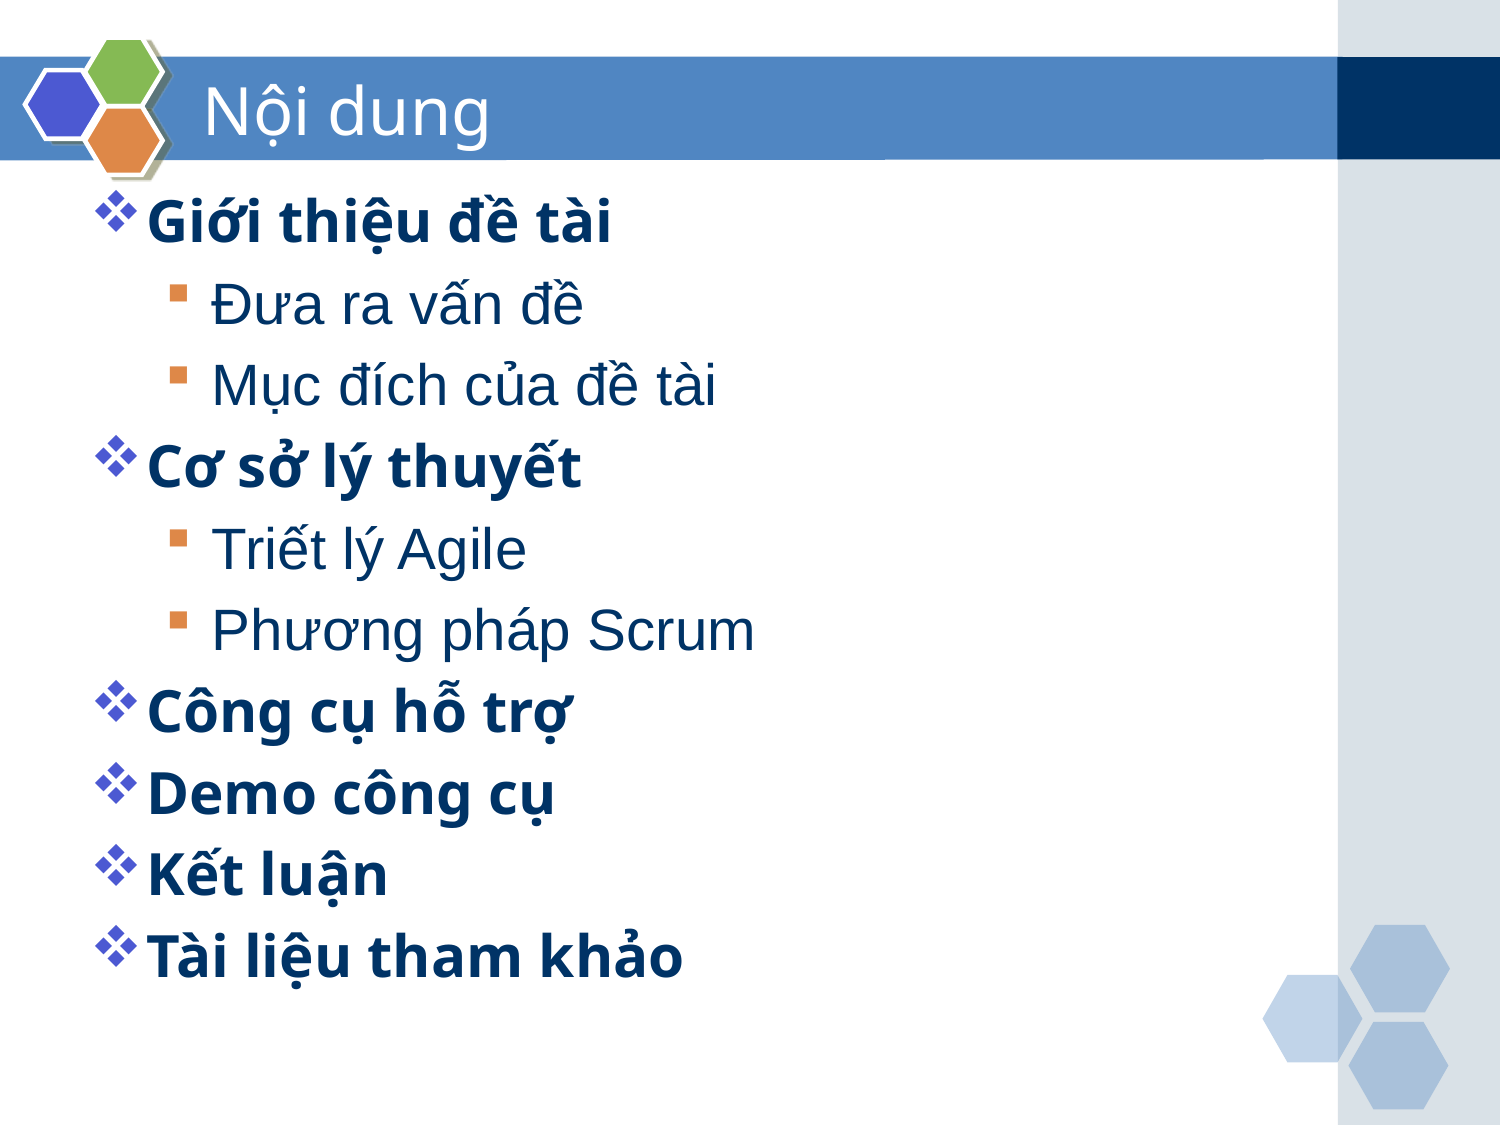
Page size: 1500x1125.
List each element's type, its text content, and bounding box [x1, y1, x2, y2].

list Giới thiệu đề tài Đưa ra vấn đề Mục đích của đề tài Cơ sở lý thuyết Triết lý Agile Phương pháp Scrum Công cụ hỗ trợ Demo công cụ Kết luận Tài liệu tham khảo [75, 176, 1425, 1038]
title Nội dung [187, 62, 1288, 155]
